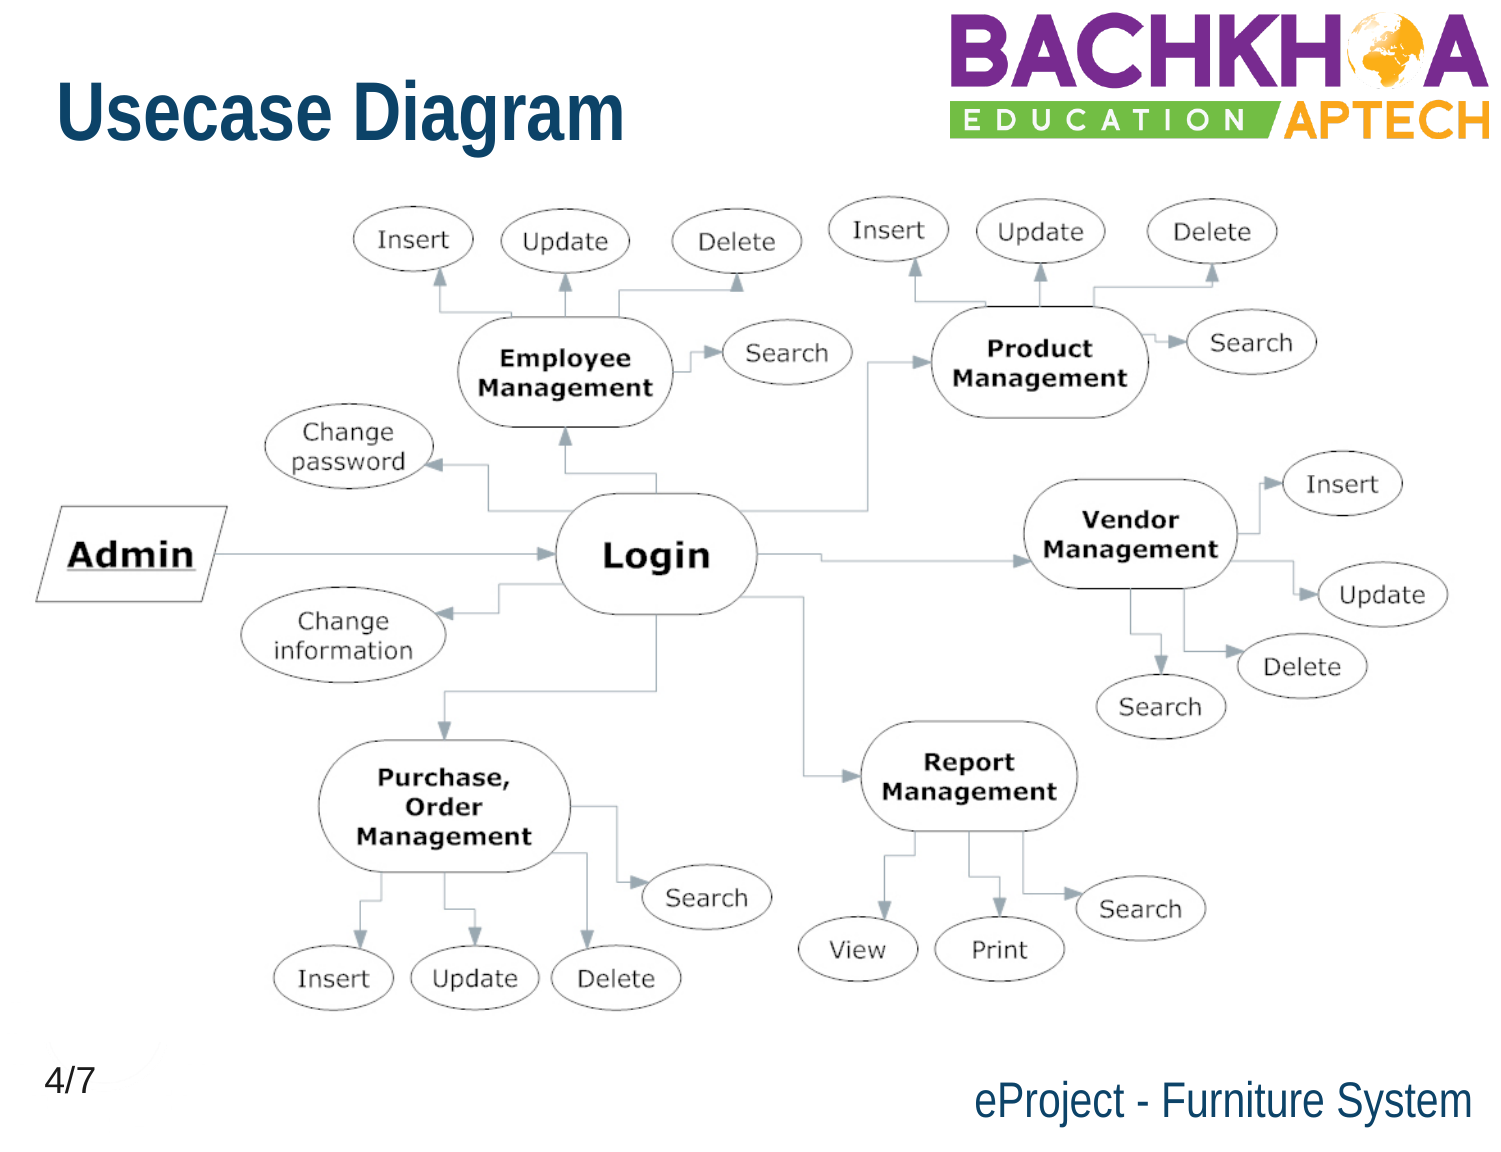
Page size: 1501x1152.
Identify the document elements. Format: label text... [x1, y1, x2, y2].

title Usecase Diagram [41, 55, 916, 158]
picture [950, 12, 1489, 139]
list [29, 173, 1471, 1042]
text_box 4/7 [29, 1048, 186, 1134]
